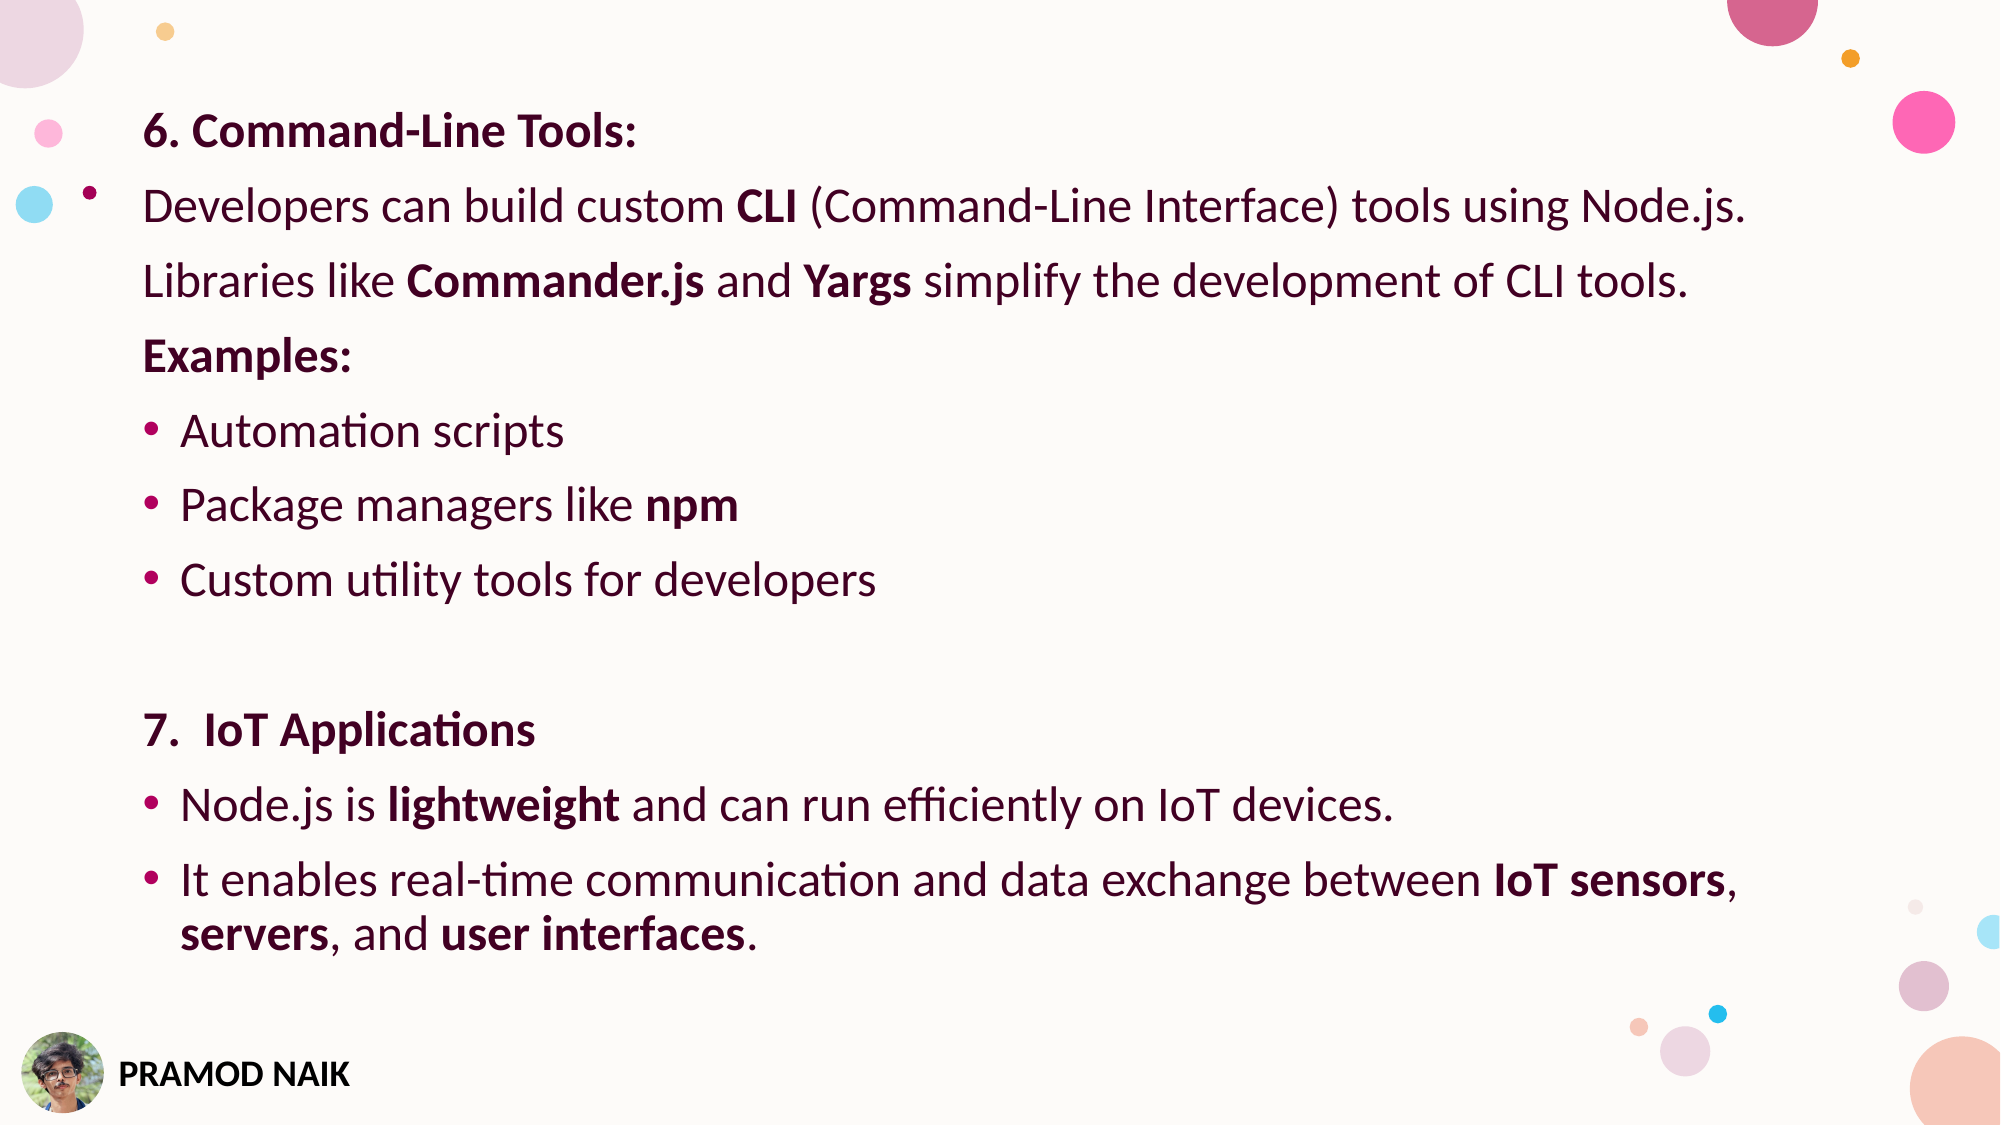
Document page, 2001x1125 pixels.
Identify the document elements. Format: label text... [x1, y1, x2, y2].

list 6. Command-Line Tools: Developers can build custom CLI (Command-Line Interface) tools using Node.js. Libraries like Commander.js and Yargs simplify the development of CLI tools. Examples: Automation scripts Package managers like npm Custom utility tools for developers 7. IoT Applications Node.js is lightweight and can run efficiently on IoT devices. It enables real-time communication and data exchange between IoT sensors, servers, and user interfaces. [127, 97, 1877, 1014]
picture [21, 1031, 104, 1114]
